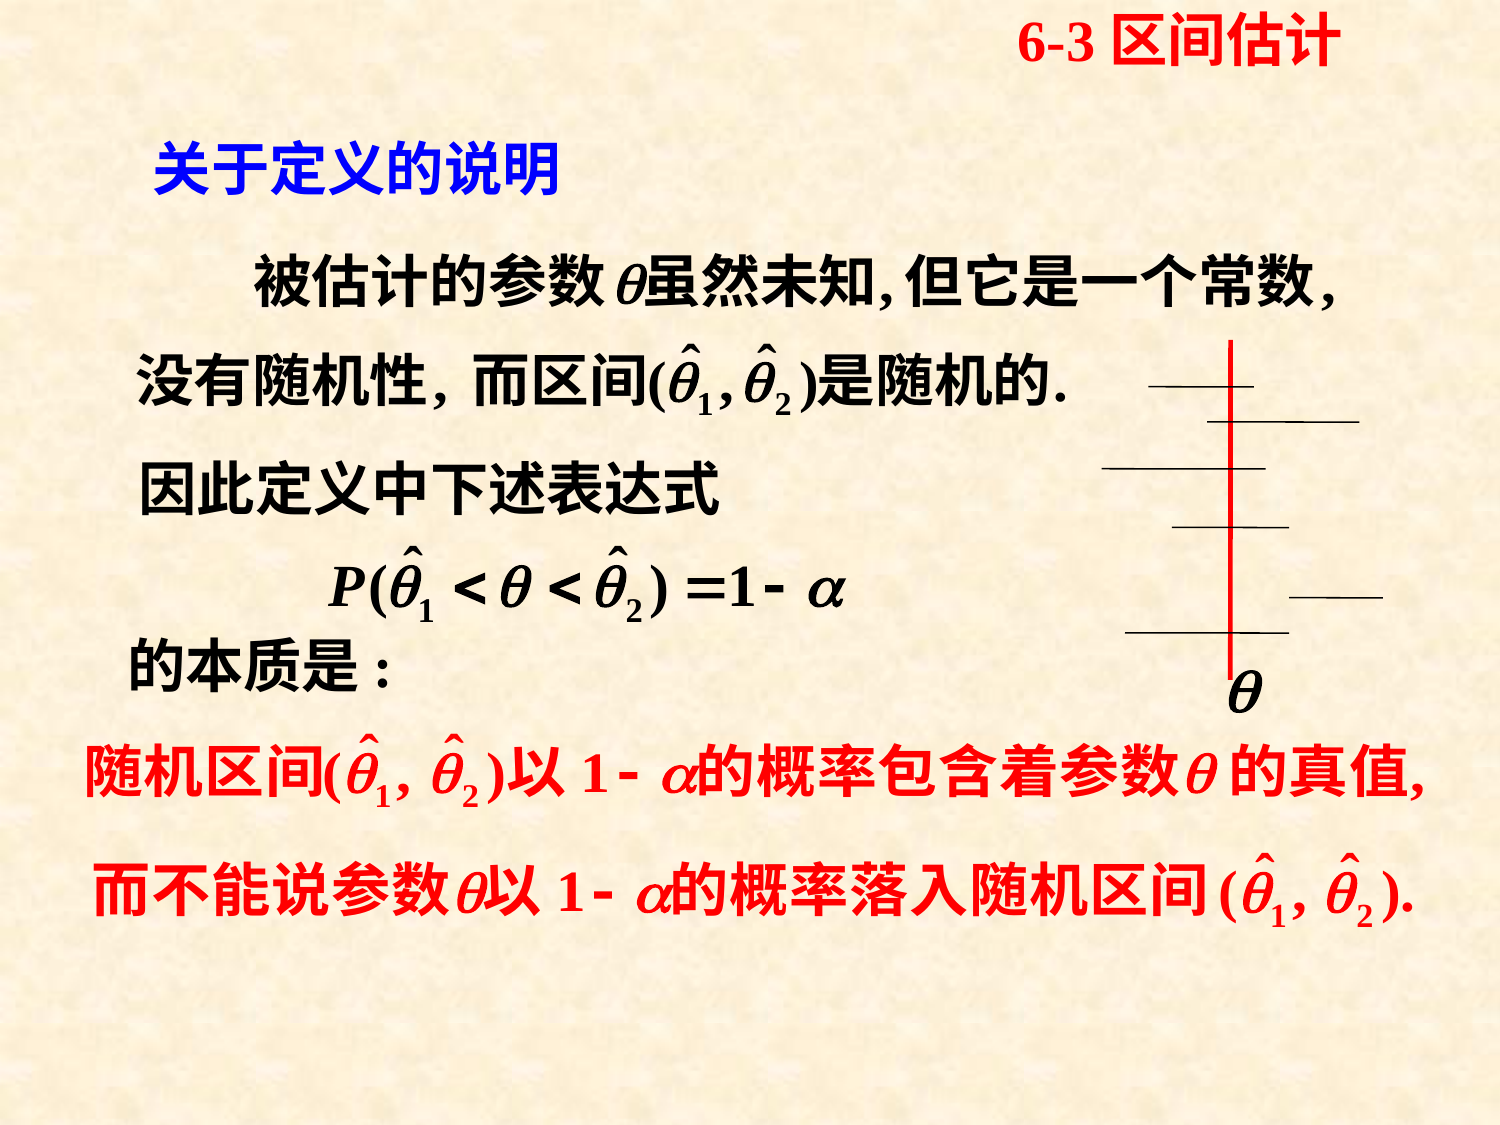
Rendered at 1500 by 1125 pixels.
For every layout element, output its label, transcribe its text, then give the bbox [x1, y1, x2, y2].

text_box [128, 245, 1422, 427]
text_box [316, 536, 879, 637]
text_box 因此定义中下述表达式 [123, 444, 786, 530]
text_box 关于定义的说明 [138, 125, 901, 210]
text_box 的本质是: [112, 621, 491, 707]
picture [0, 0, 1500, 1125]
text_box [78, 725, 1454, 821]
text_box 6-3区间估计 [1002, 0, 1358, 81]
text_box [1218, 656, 1280, 727]
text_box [66, 843, 1422, 942]
